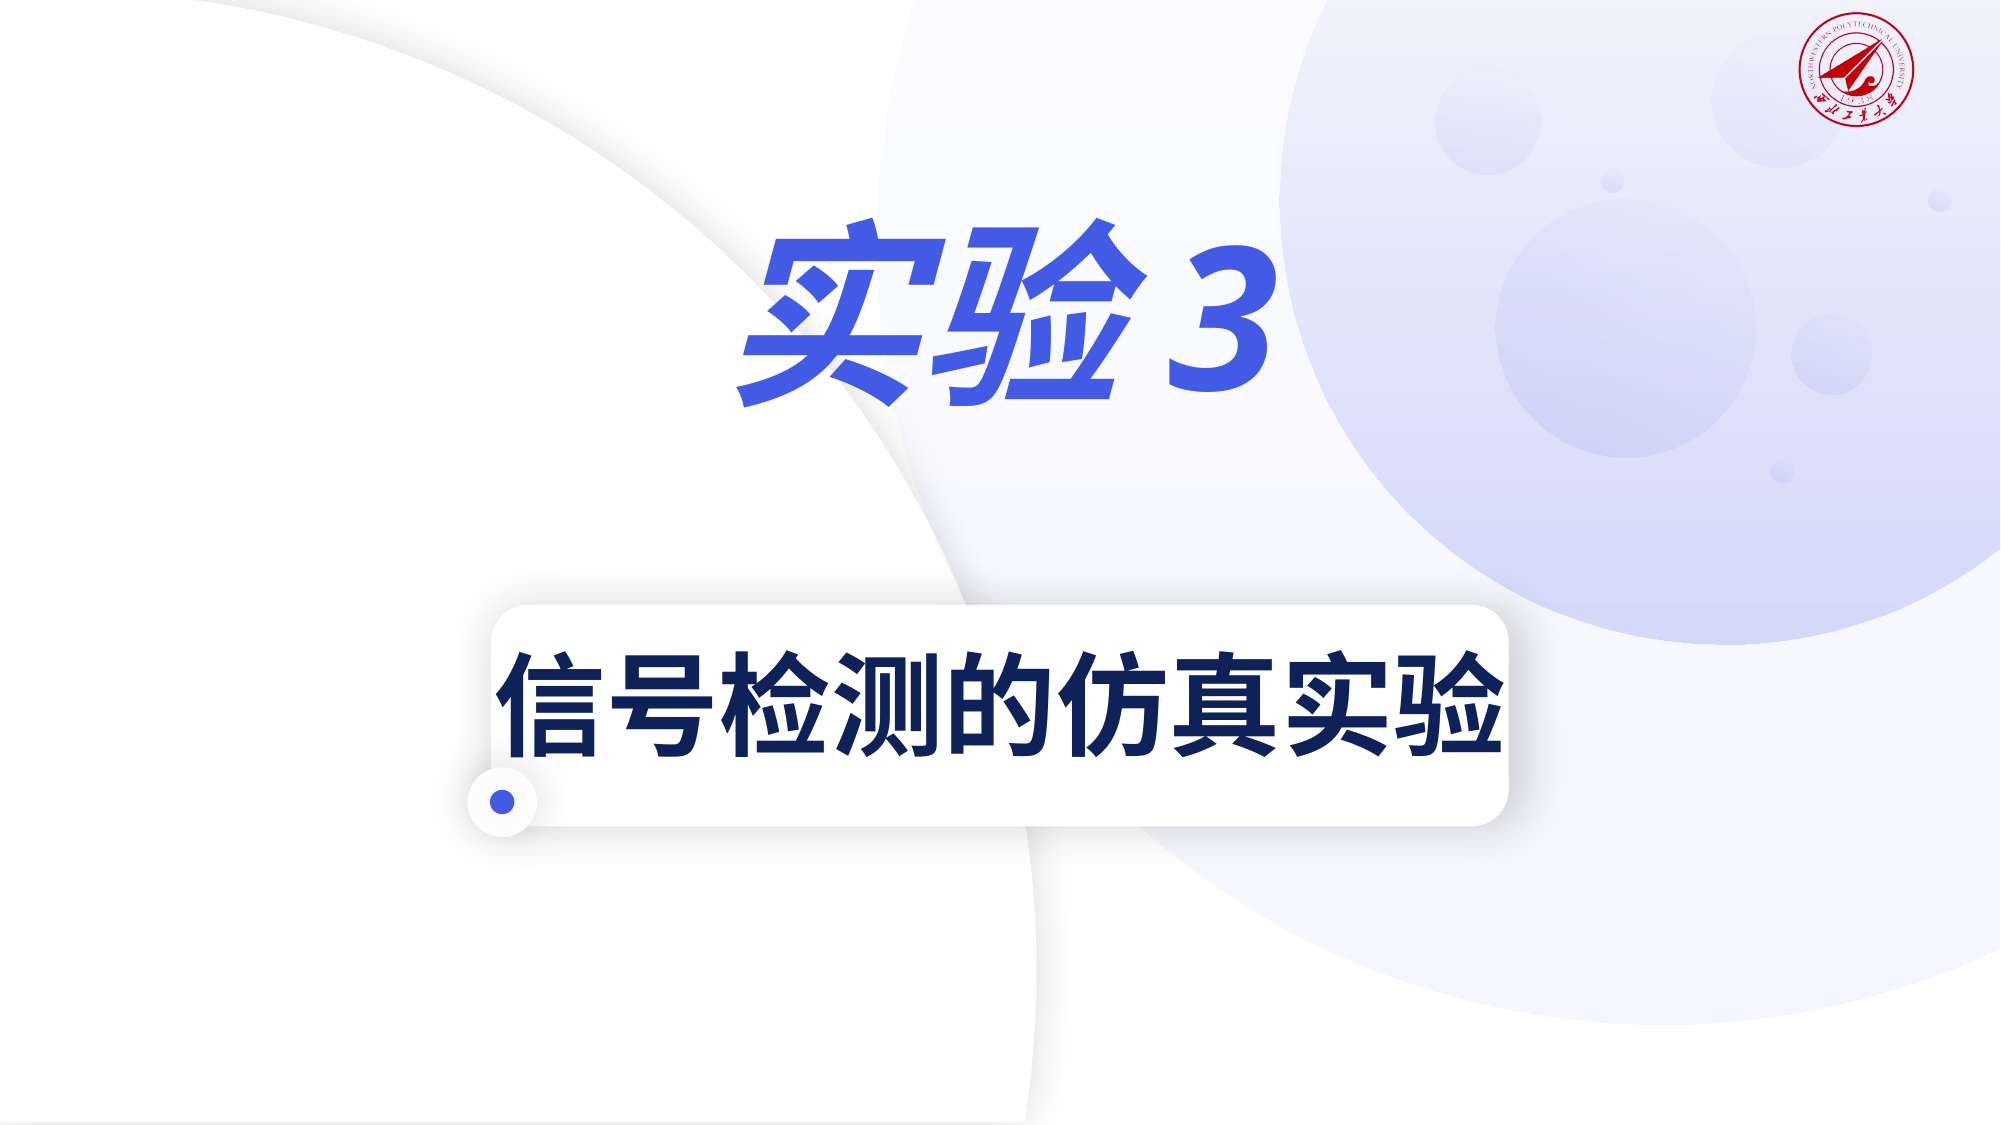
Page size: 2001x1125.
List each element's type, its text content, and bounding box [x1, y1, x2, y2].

picture [1797, 11, 1916, 129]
list 实验3 [679, 182, 1321, 627]
list 信号检测的仿真实验 [436, 627, 1564, 1125]
